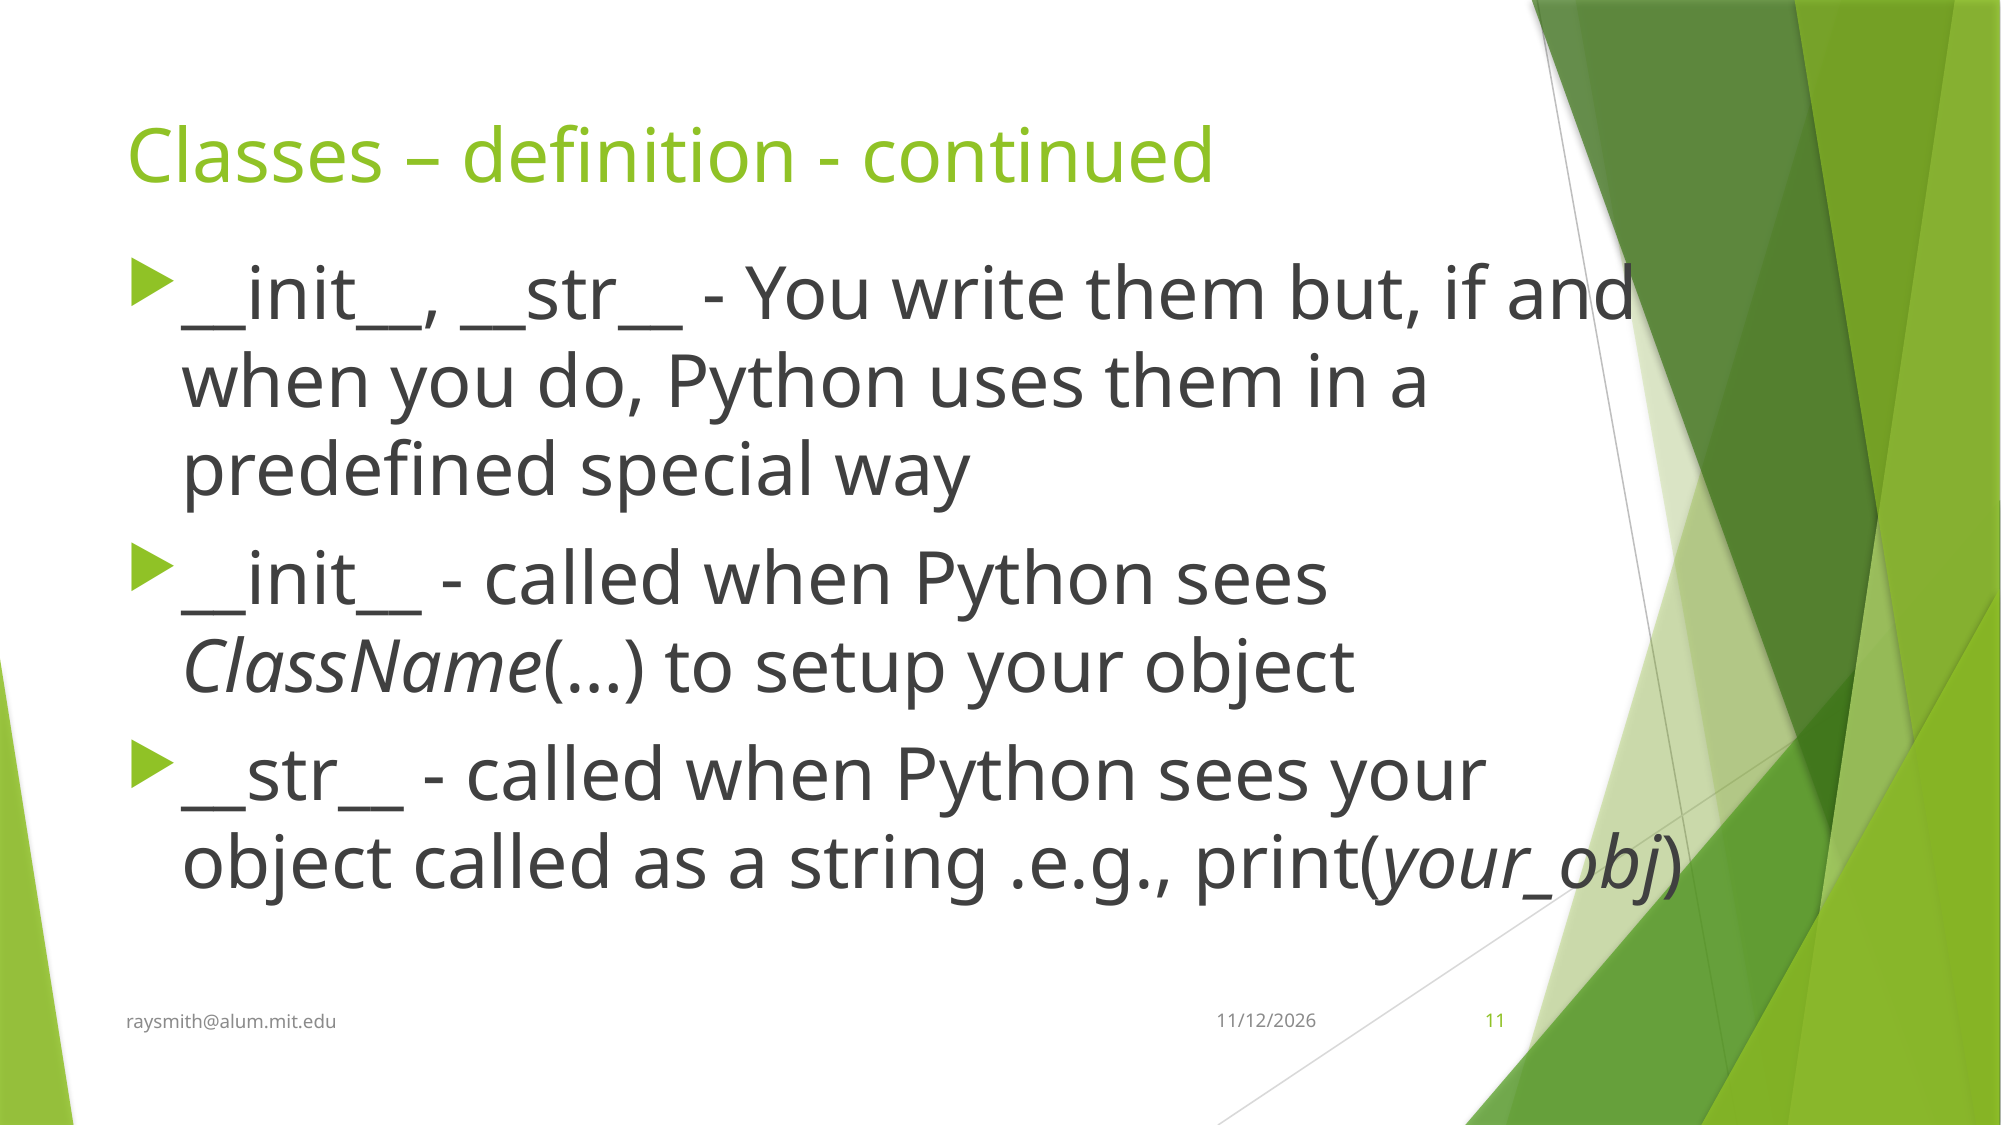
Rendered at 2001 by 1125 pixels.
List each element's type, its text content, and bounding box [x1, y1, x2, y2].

list __init__, __str__ - You write them but, if and when you do, Python uses them in a predefined special way __init__ - called when Python sees ClassName(…) to setup your object __str__ - called when Python sees your object called as a string .e.g., print(your_obj) [111, 238, 1722, 991]
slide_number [1181, 991, 1332, 1051]
slide_number 11 [1409, 991, 1522, 1051]
title Classes – definition - continued [111, 99, 1522, 238]
footer raysmith@alum.mit.edu [111, 991, 1145, 1051]
